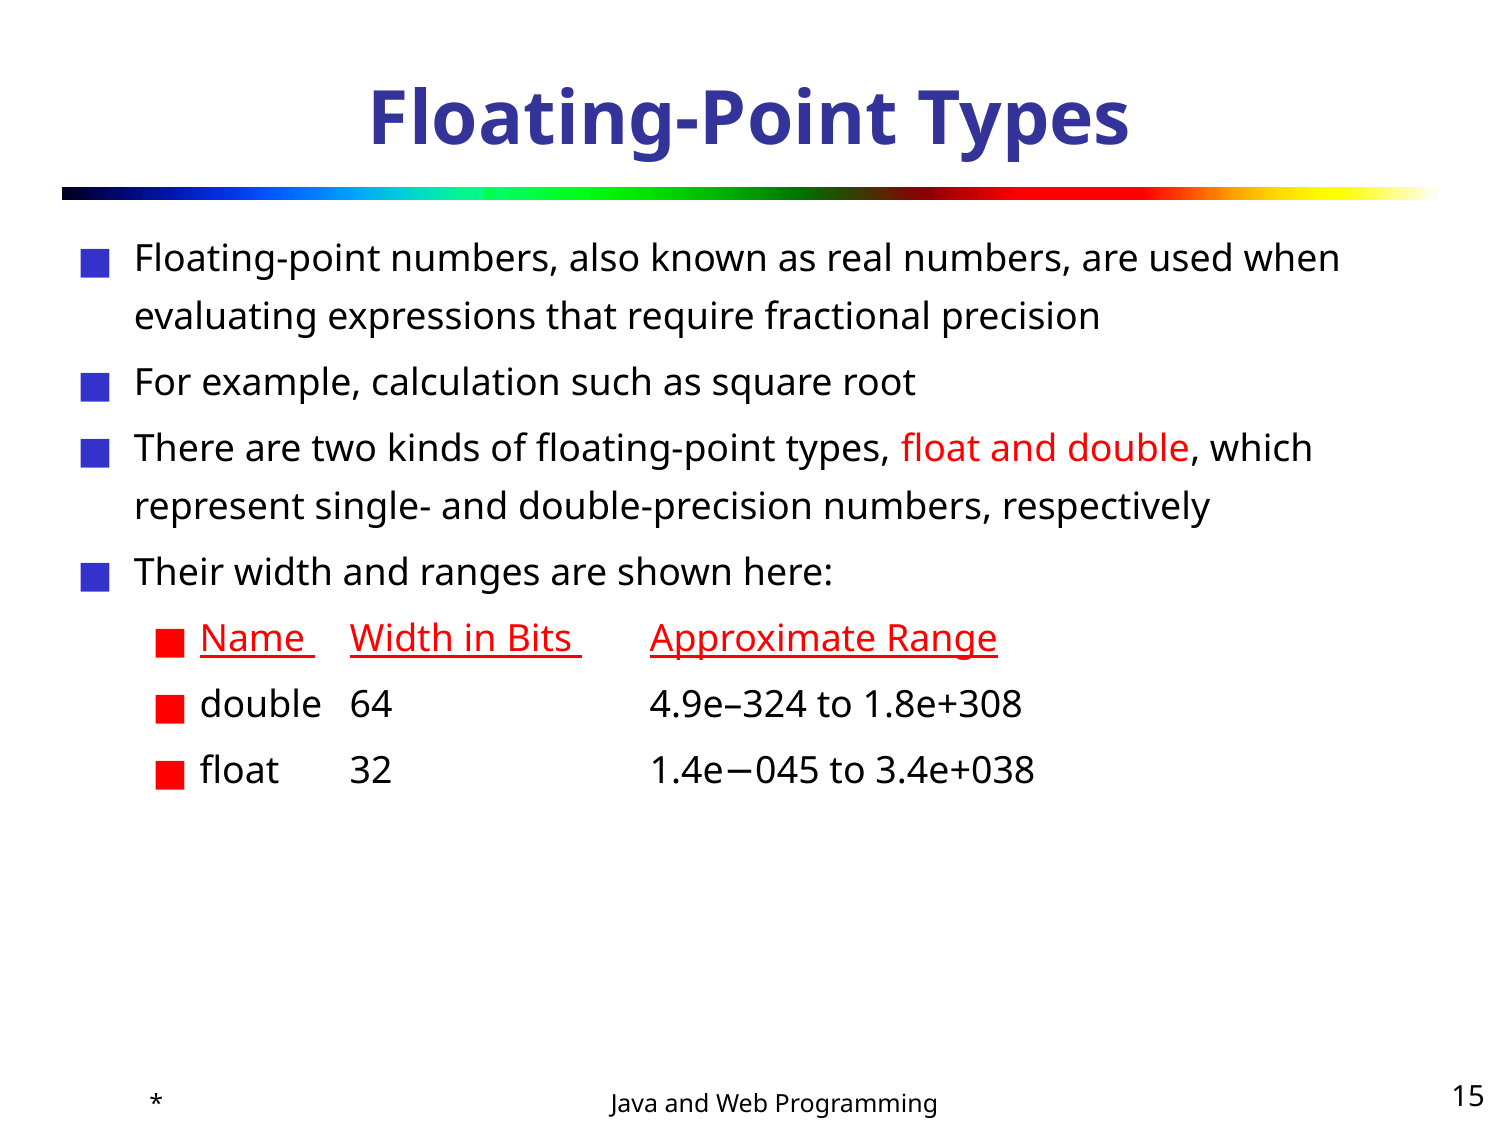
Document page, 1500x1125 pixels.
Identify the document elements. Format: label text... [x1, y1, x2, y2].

text_box * [0, 1049, 313, 1125]
text_box ‹#› [1187, 1049, 1500, 1125]
picture [382, 187, 1438, 200]
title Floating-Point Types [0, 50, 1500, 179]
picture [62, 187, 355, 200]
text_box Java and Web Programming [537, 1062, 1013, 1125]
list Floating-point numbers, also known as real numbers, are used when evaluating expressions that require fractional precision For example, calculation such as square root There are two kinds of floating-point types, float and double, which represent single- and double-precision numbers, respectively Their width and ranges are shown here: Name Width in Bits Approximate Range double 64 4.9e–324 to 1.8e+308 float 32 1.4e−045 to 3.4e+038 [62, 212, 1463, 1063]
